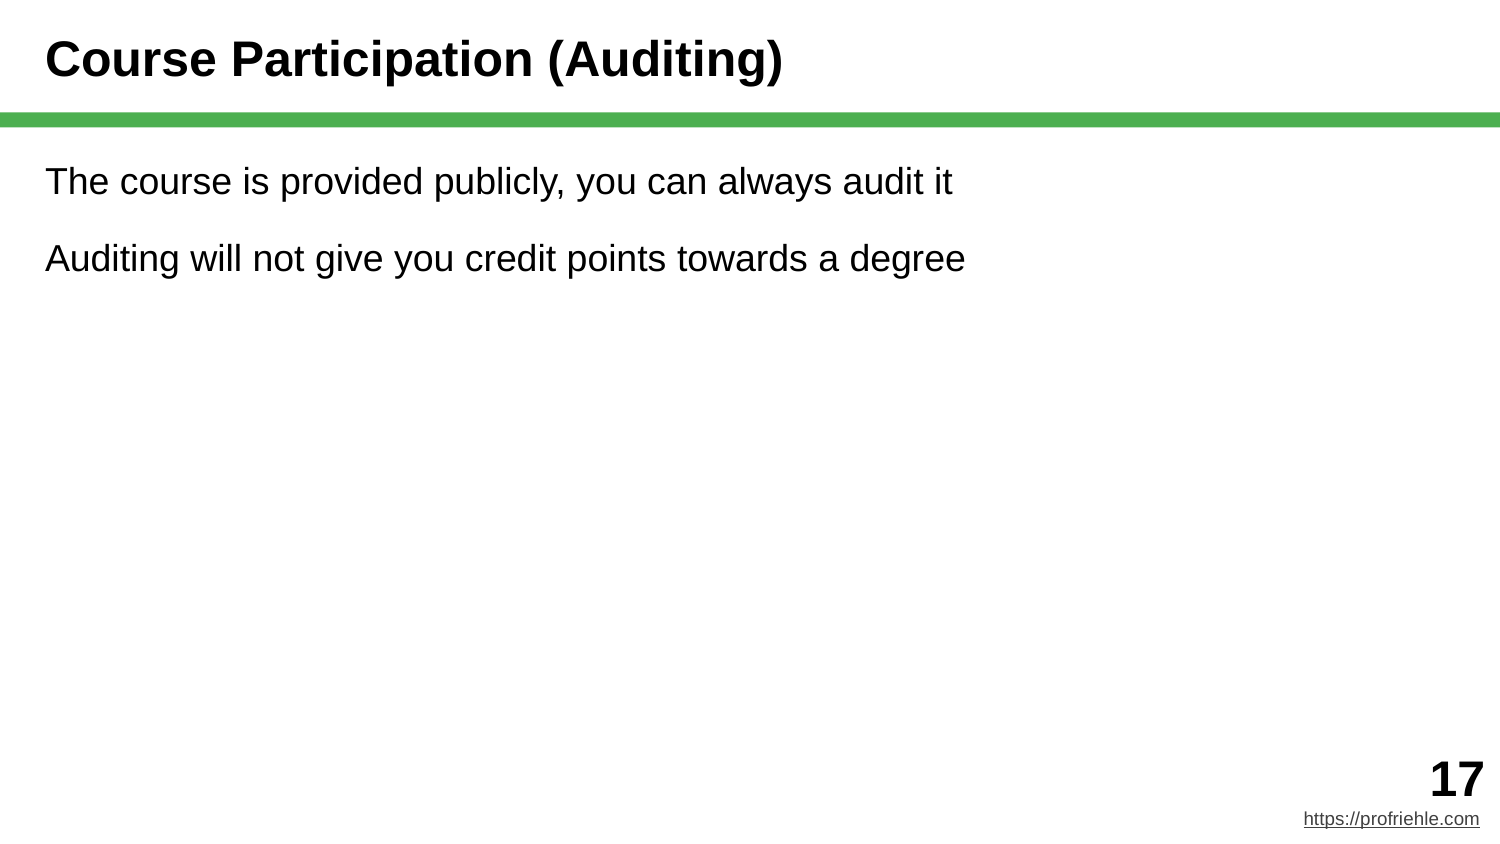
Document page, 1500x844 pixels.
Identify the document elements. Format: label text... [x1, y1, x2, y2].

title Course Participation (Auditing) [0, 0, 1500, 113]
slide_number ‹#› https://profriehle.com [1200, 724, 1500, 844]
list The course is provided publicly, you can always audit it Auditing will not give you credit points towards a degree [45, 150, 1455, 825]
